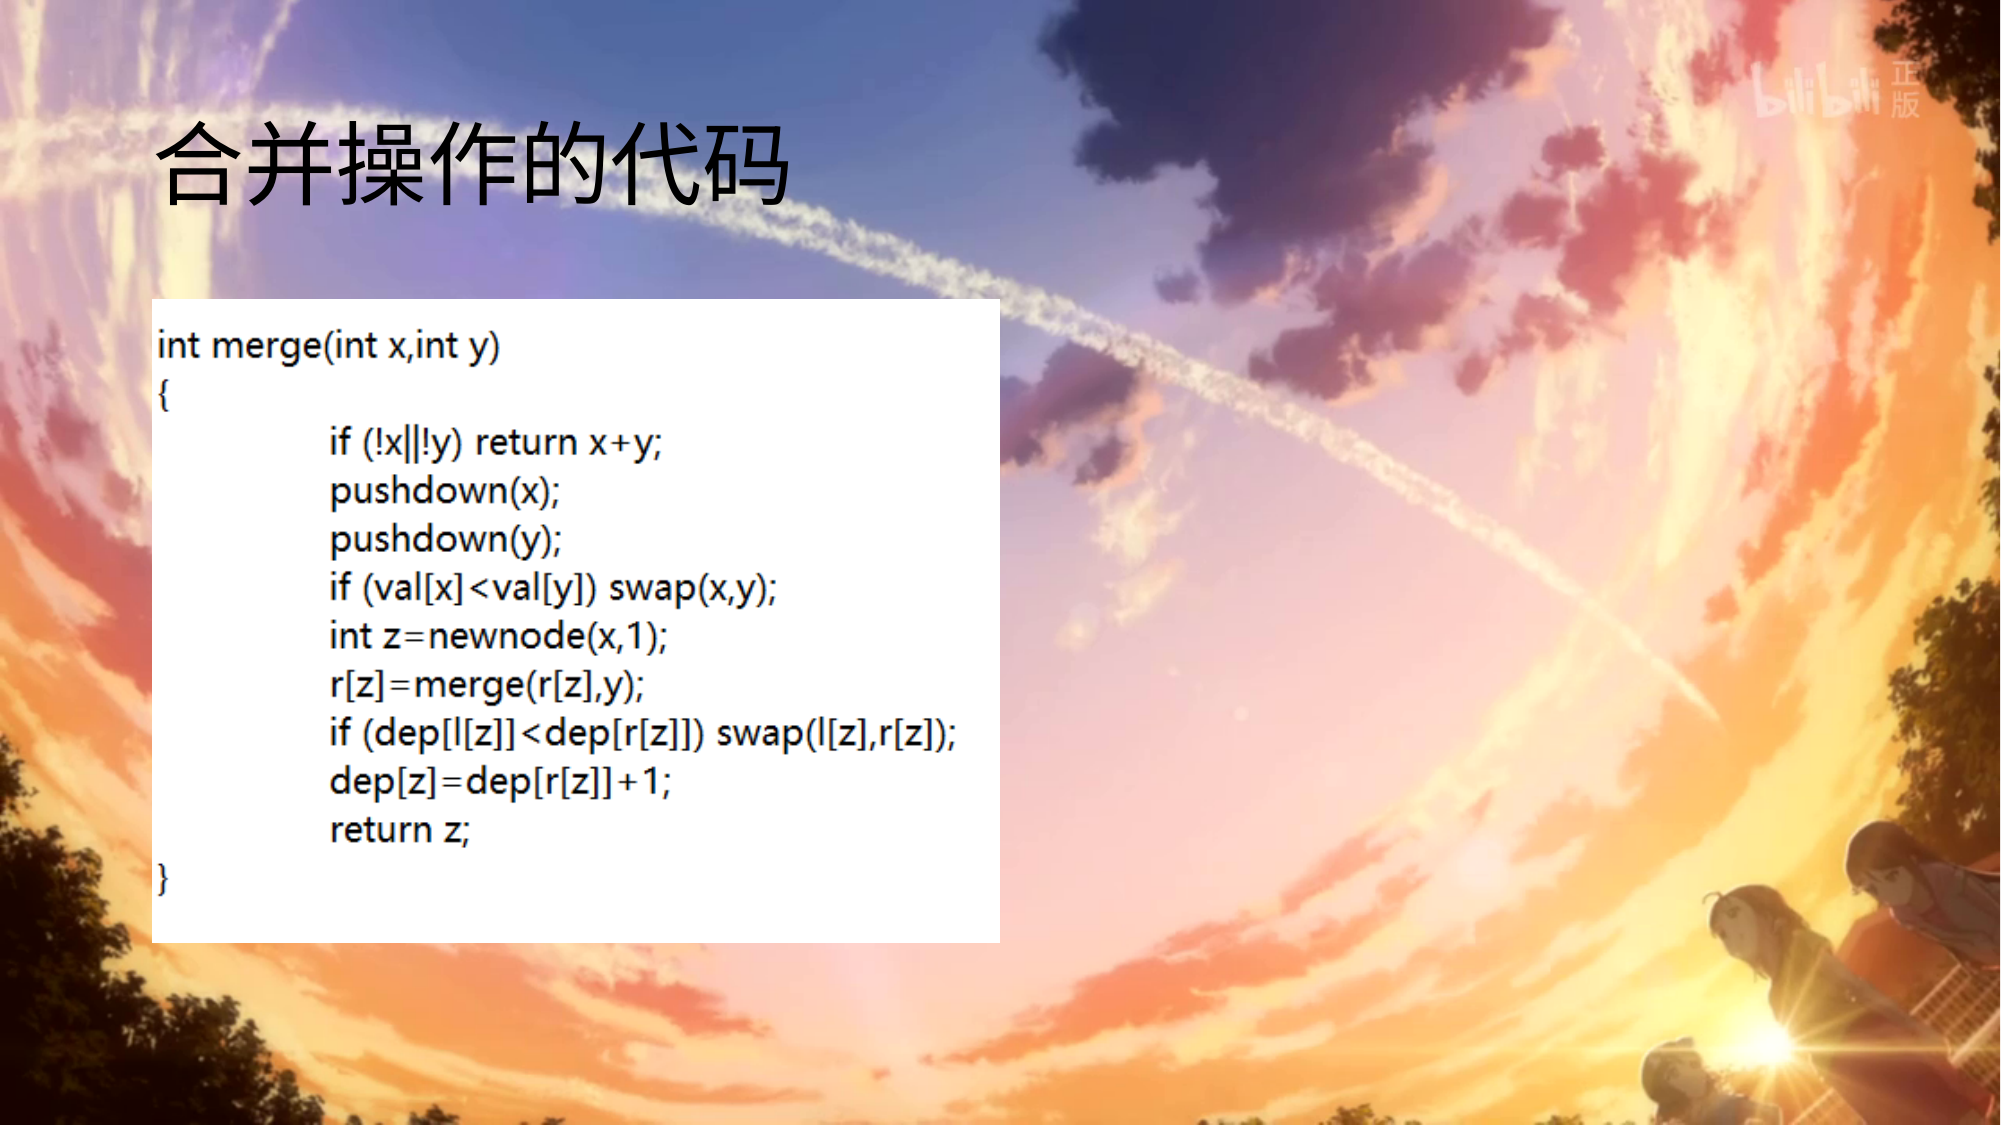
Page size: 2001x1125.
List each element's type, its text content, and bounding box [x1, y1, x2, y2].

picture [0, 0, 2001, 1125]
title 合并操作的代码 [137, 59, 1863, 278]
